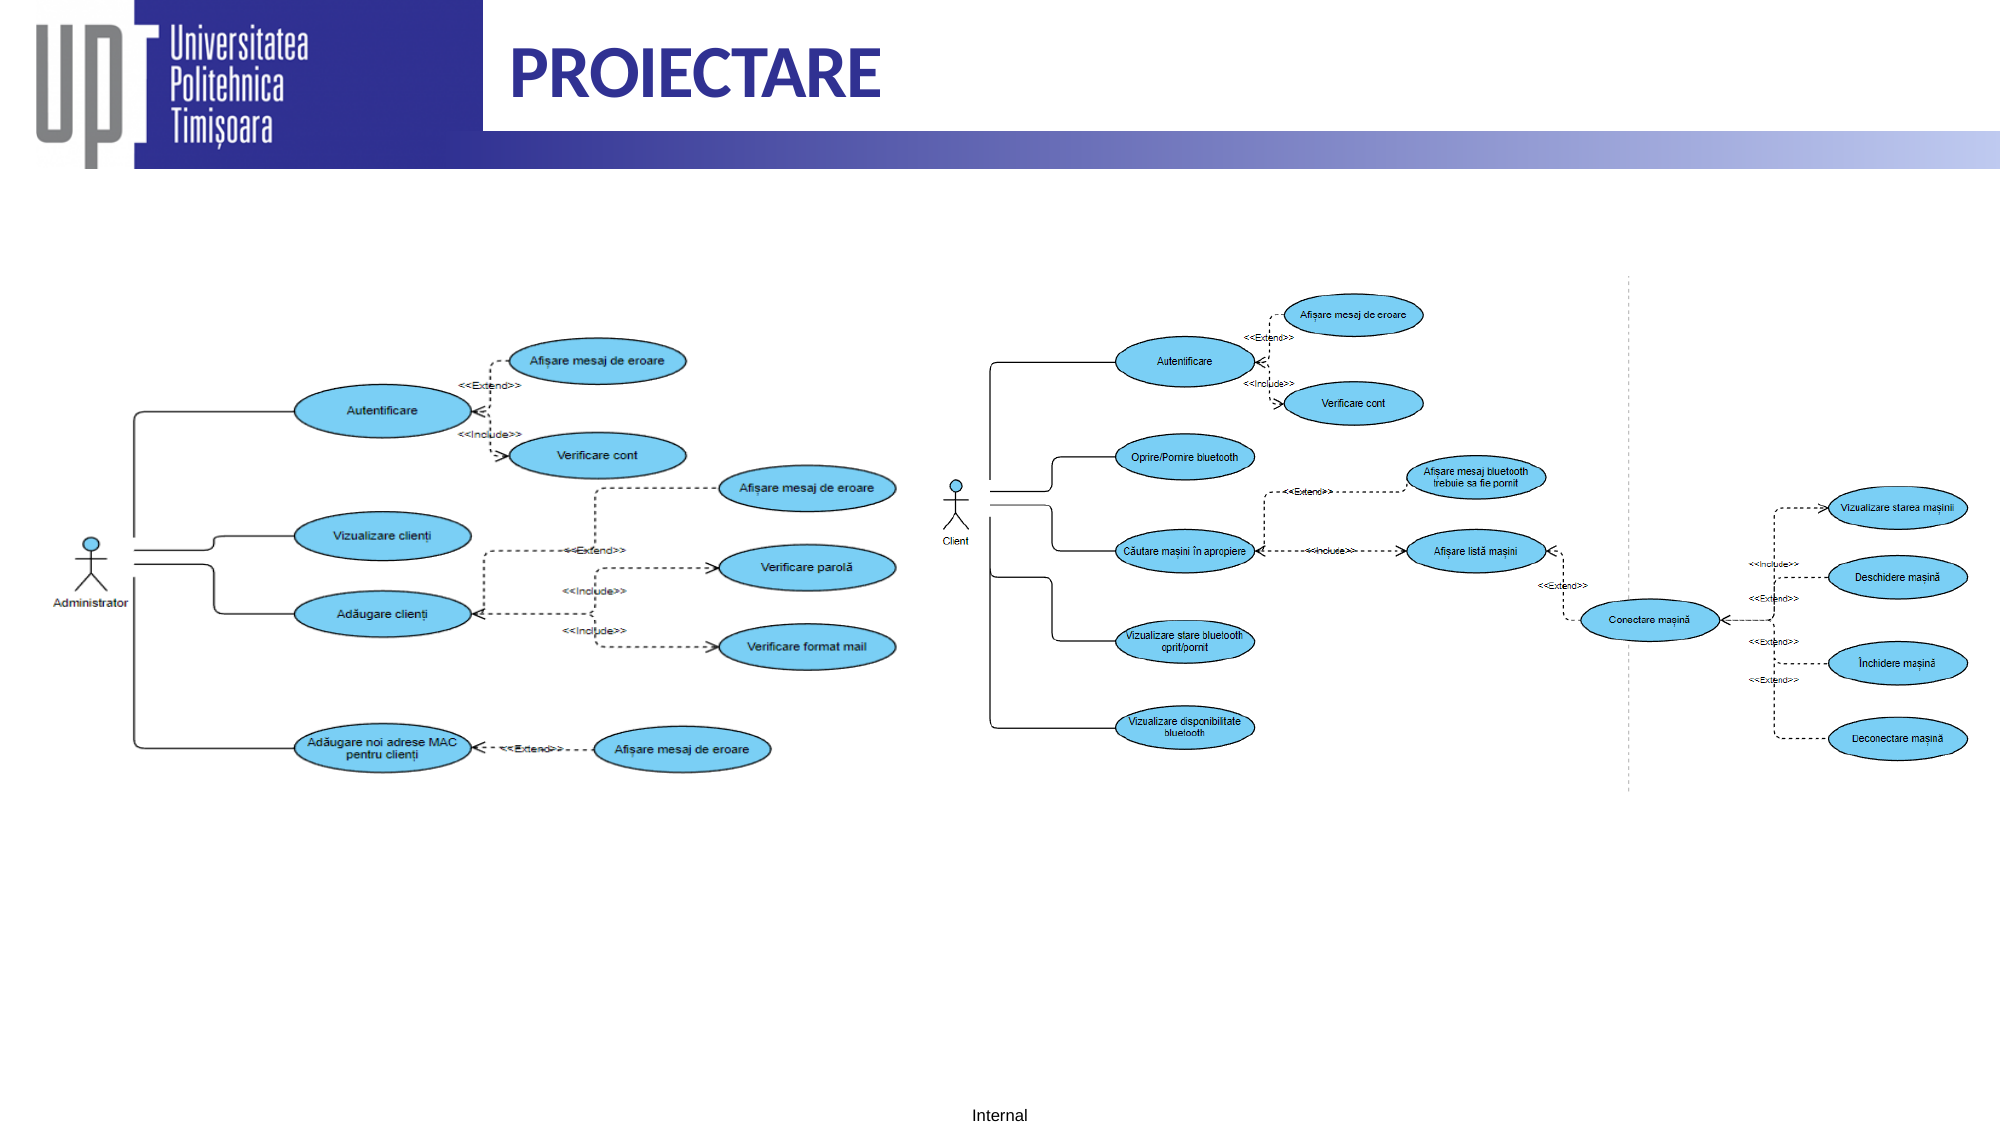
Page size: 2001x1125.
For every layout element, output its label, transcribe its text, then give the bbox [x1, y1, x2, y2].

text_box [446, 130, 2000, 170]
text_box PROIECTARE [483, 16, 978, 122]
picture [36, 0, 483, 169]
picture [0, 276, 1976, 793]
